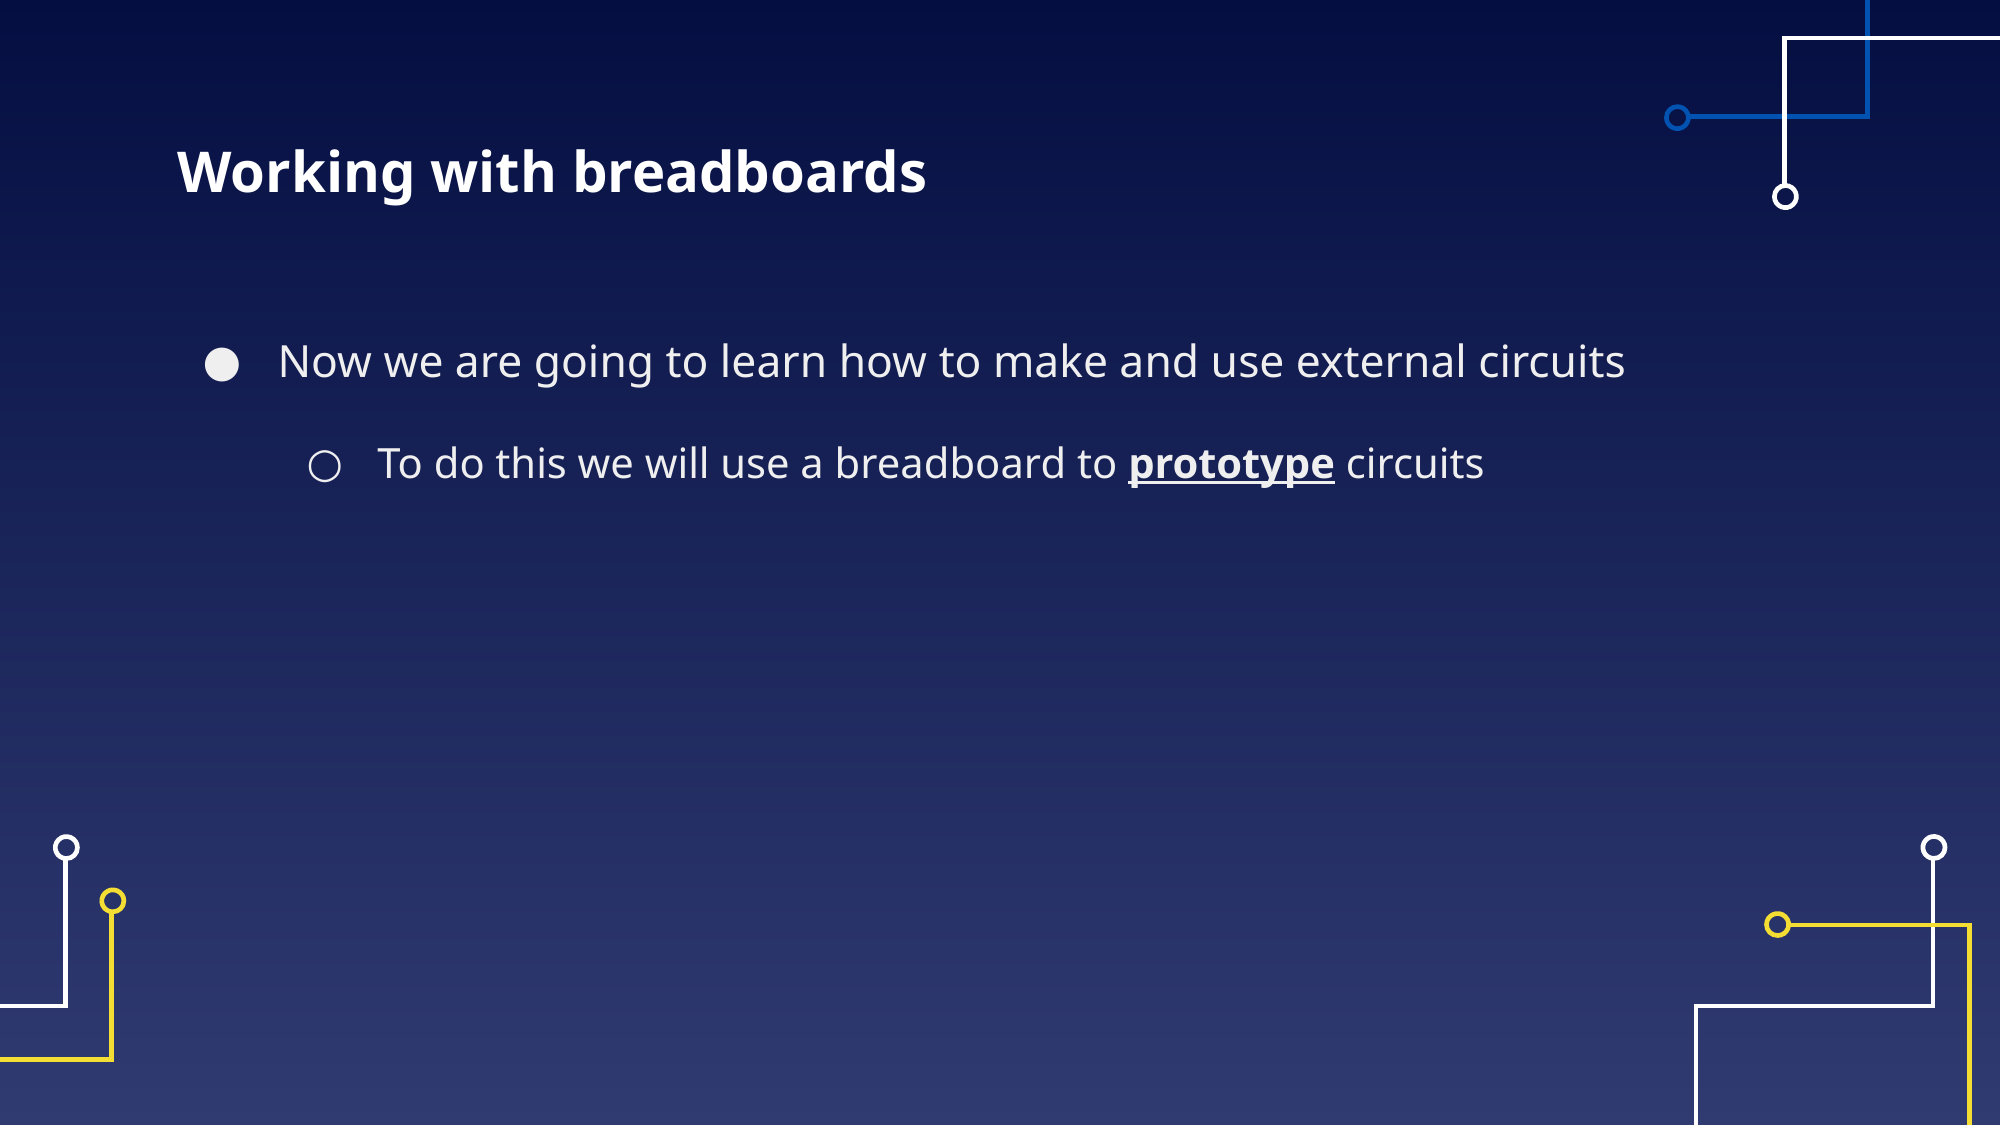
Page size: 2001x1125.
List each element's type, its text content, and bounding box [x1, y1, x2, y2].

title Working with breadboards [157, 118, 1843, 223]
list Now we are going to learn how to make and use external circuits To do this we will use a breadboard to prototype circuits [157, 259, 1843, 1007]
